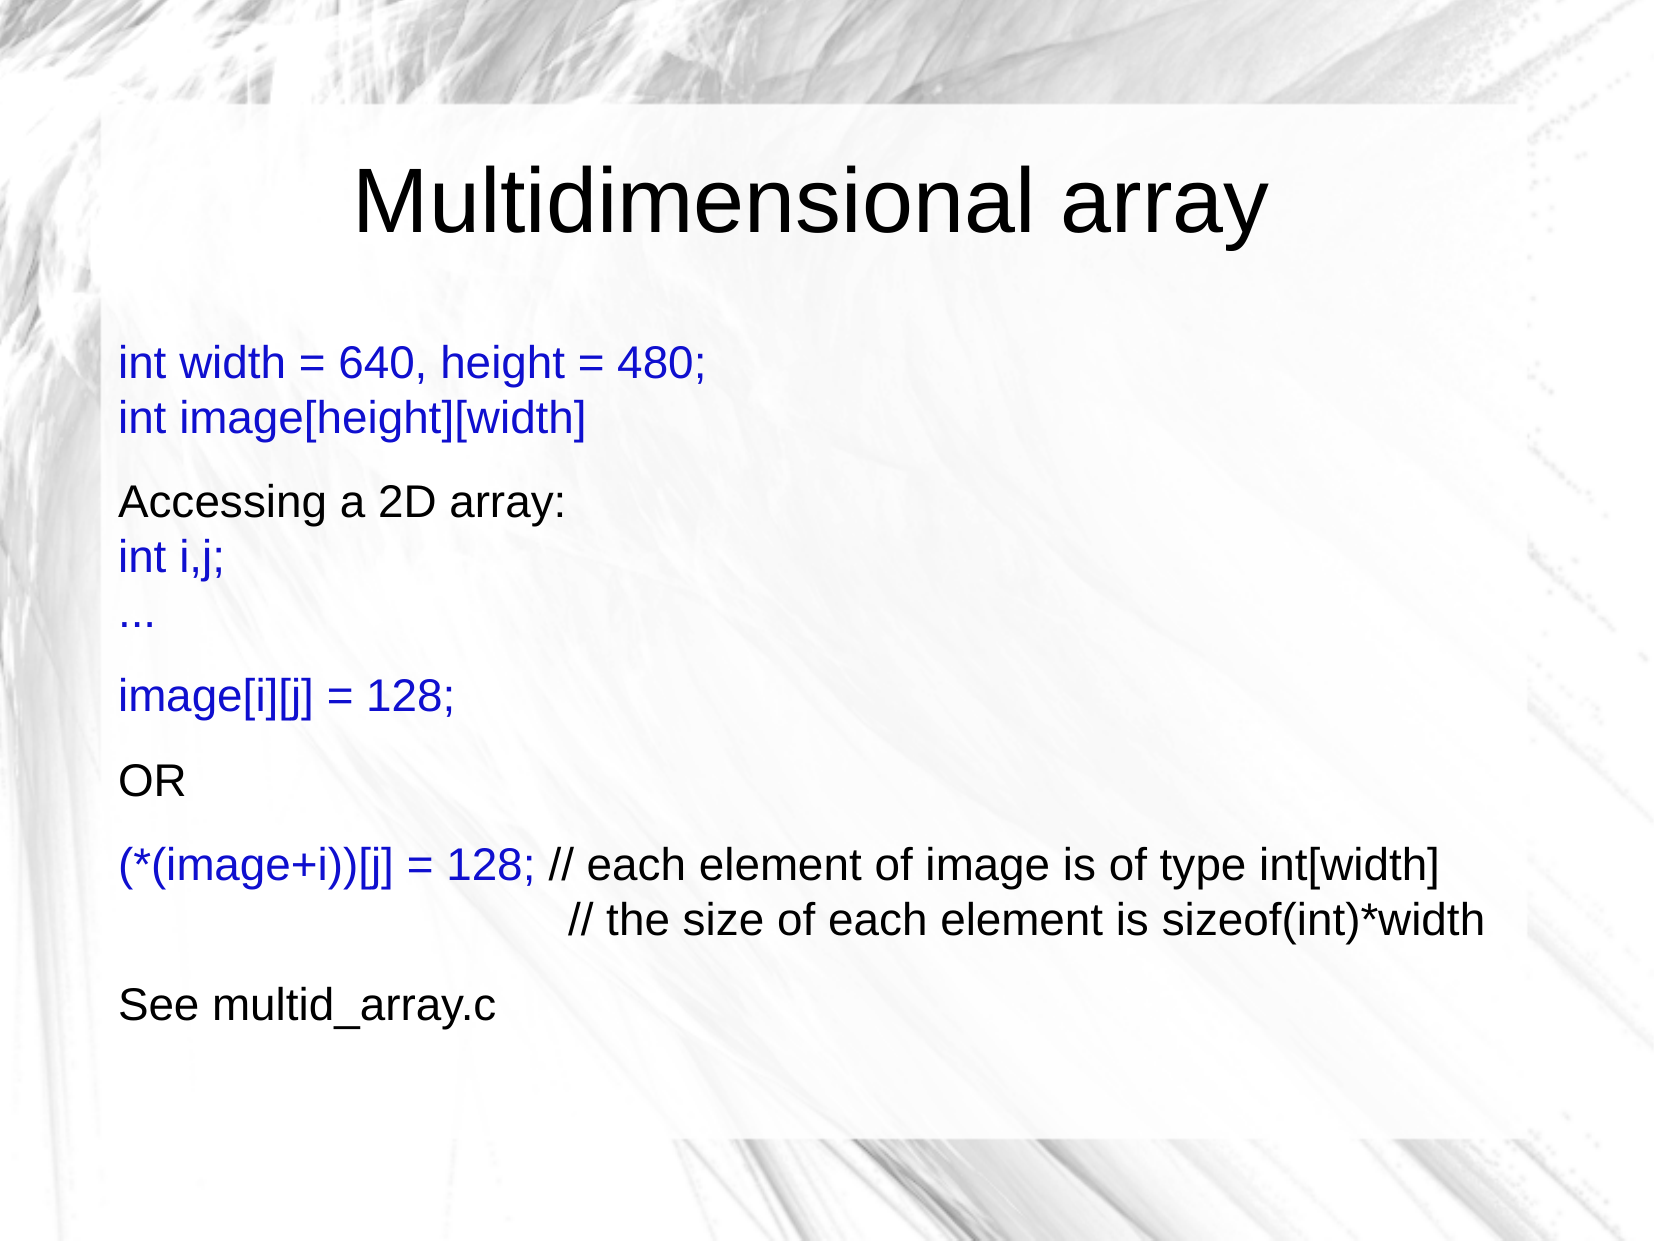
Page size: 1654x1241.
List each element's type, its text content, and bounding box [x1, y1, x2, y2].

title Multidimensional array [118, 93, 1506, 299]
list int width = 640, height = 480; int image[height][width] Accessing a 2D array: int i,j; ... image[i][j] = 128; OR (*(image+i))[j] = 128; // each element of image is of type int[width] // the size of each element is sizeof(int)*width See multid_array.c [118, 332, 1571, 1121]
picture [0, 0, 1654, 1241]
